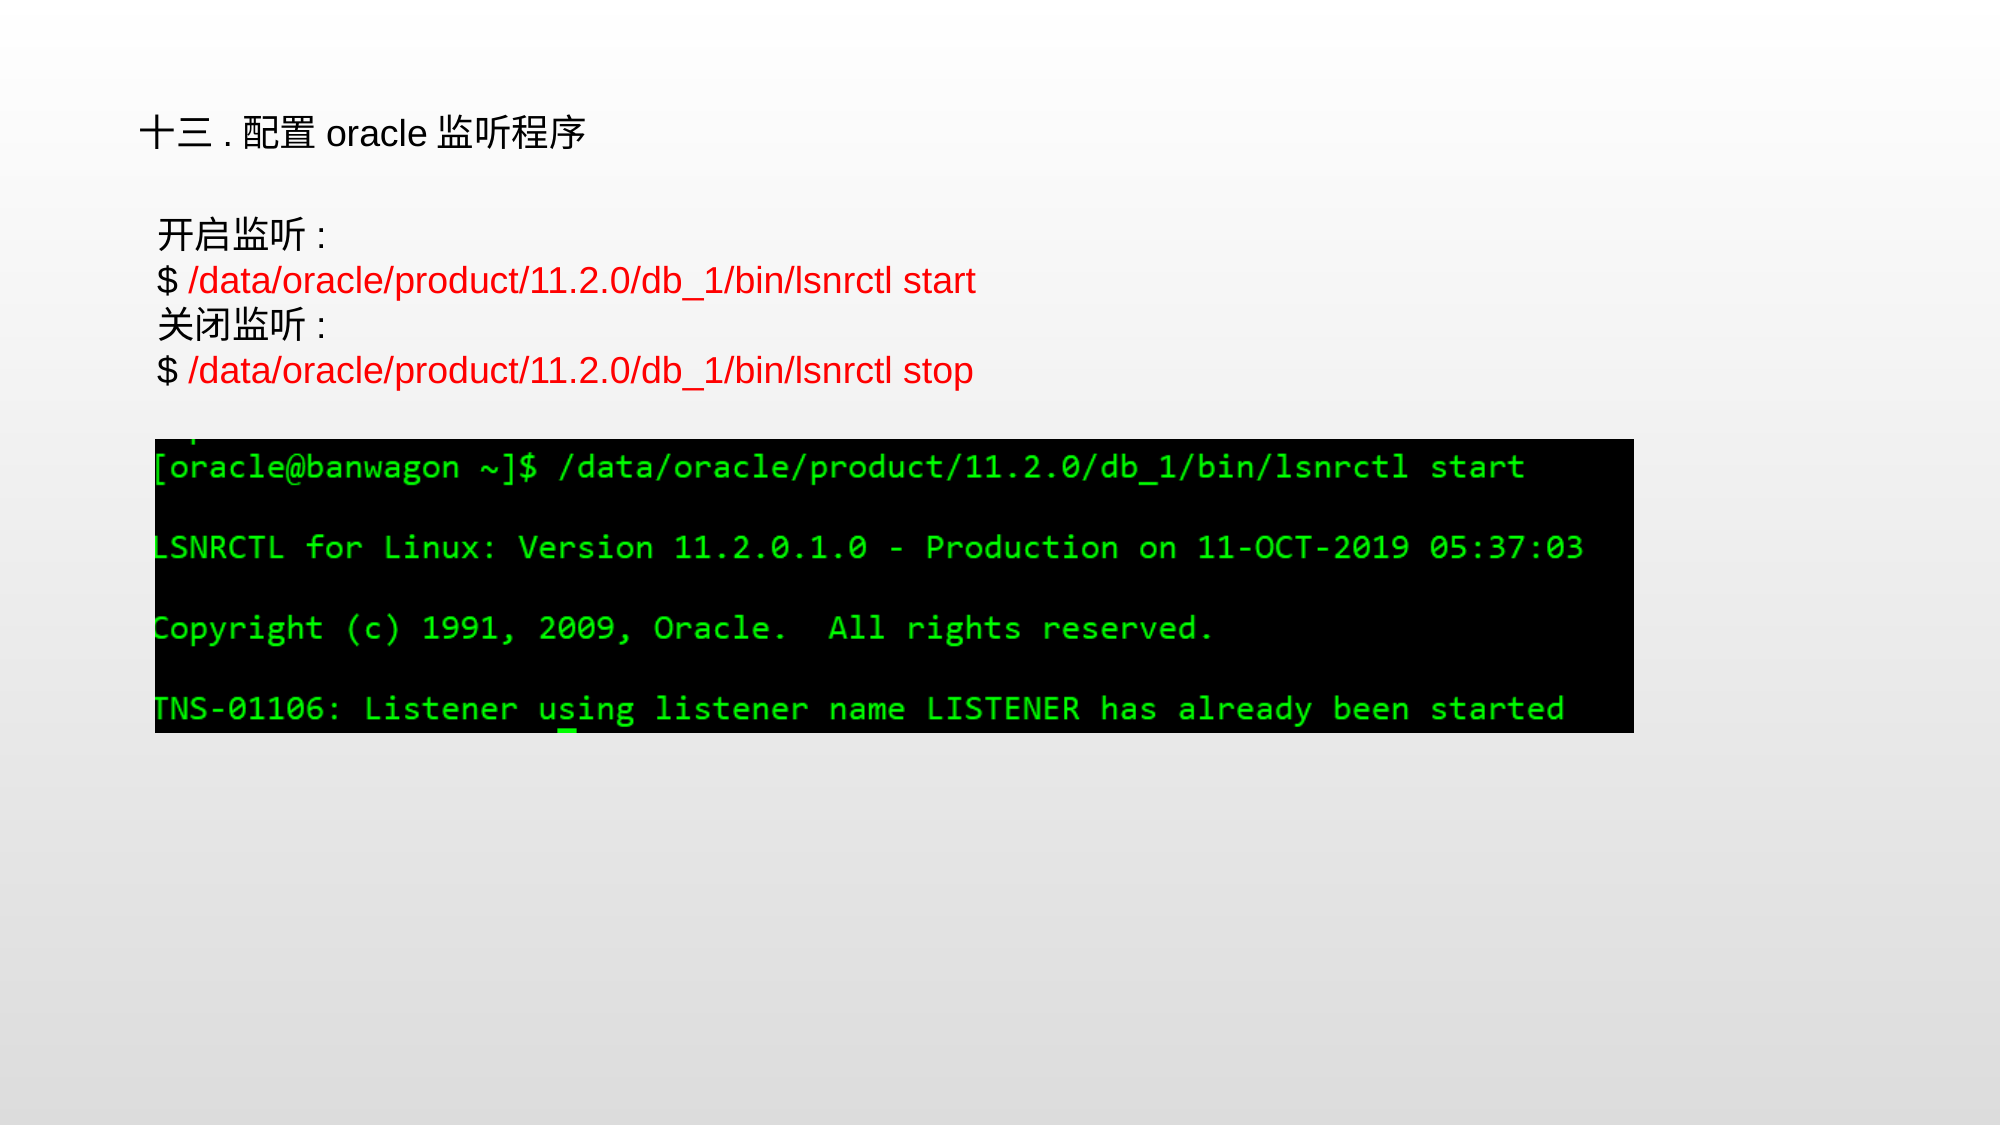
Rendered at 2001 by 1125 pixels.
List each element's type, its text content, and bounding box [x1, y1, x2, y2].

text_box 十三.配置oracle监听程序 [123, 101, 643, 161]
picture [155, 439, 1634, 733]
text_box 开启监听: $ /data/oracle/product/11.2.0/db_1/bin/lsnrctl start 关闭监听: $ /data/oracle/product/11.2.0/db_1/bin/lsnrctl stop [142, 203, 1644, 398]
